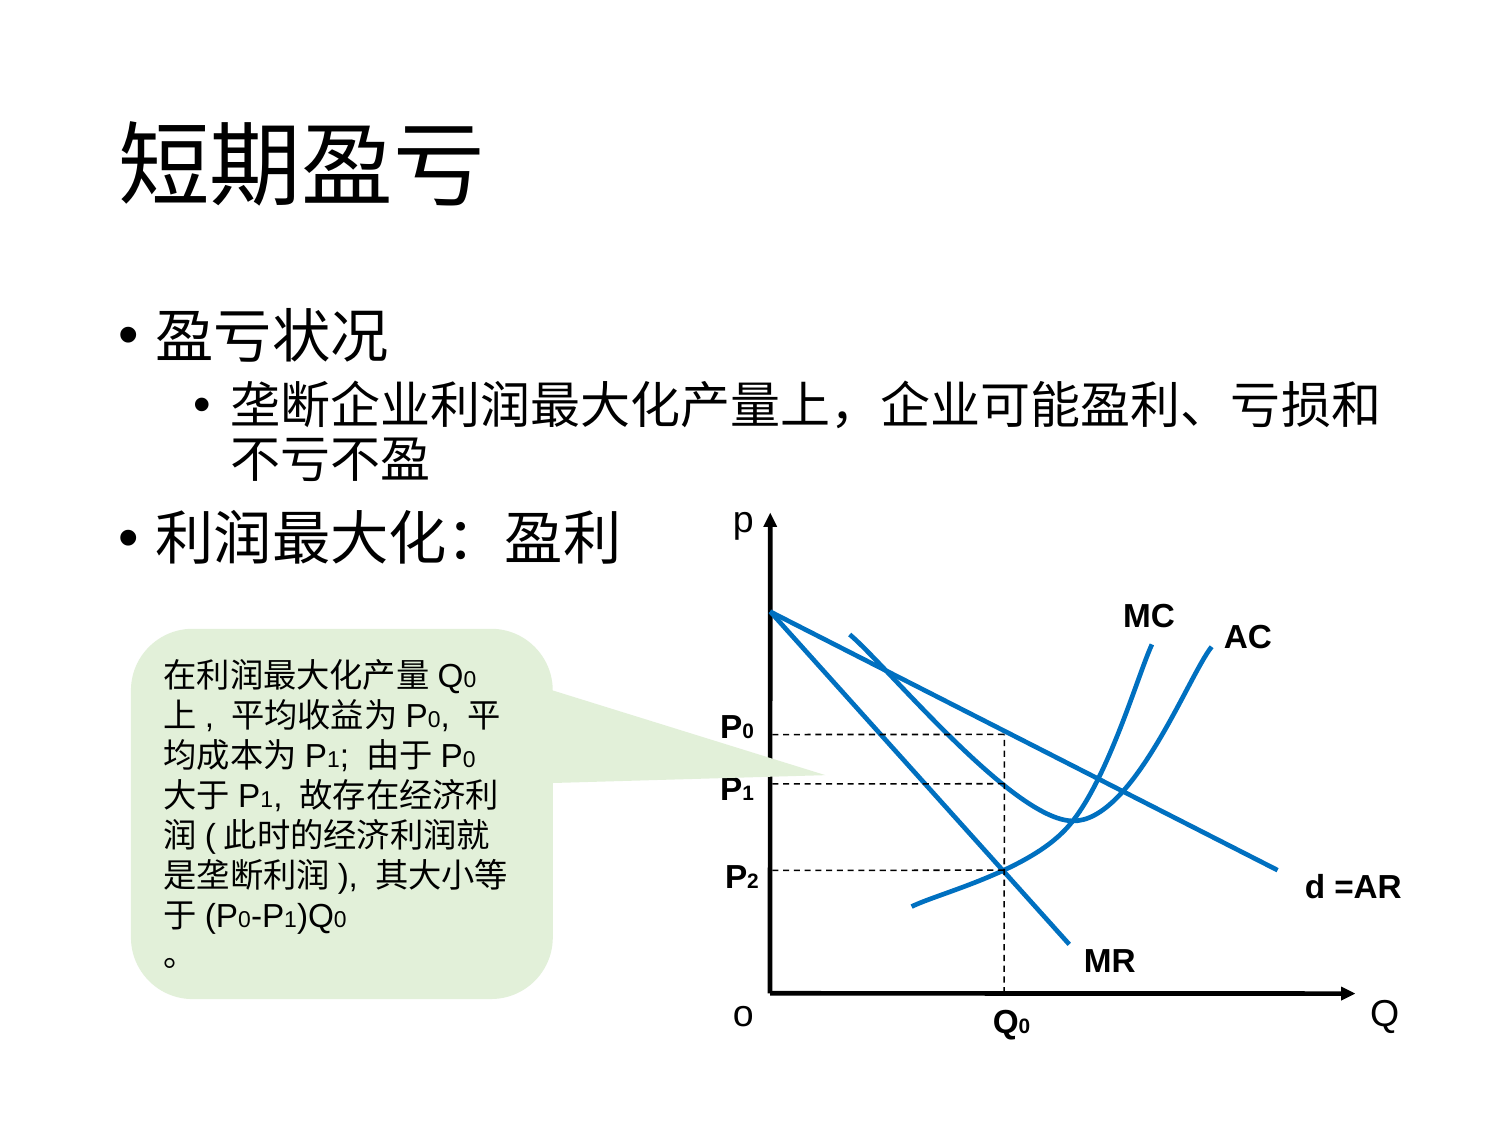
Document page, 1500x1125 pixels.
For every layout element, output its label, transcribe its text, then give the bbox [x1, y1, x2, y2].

text_box d =AR [1290, 857, 1447, 913]
text_box [1071, 987, 1355, 1000]
text_box MC [1108, 586, 1213, 642]
text_box p [718, 488, 791, 548]
text_box [911, 794, 1073, 907]
text_box P0 [705, 697, 794, 753]
text_box MR [1069, 931, 1184, 987]
text_box Q [1355, 981, 1445, 1041]
text_box AC [1209, 607, 1330, 663]
title 短期盈亏 [103, 59, 1397, 278]
list 盈亏状况 垄断企业利润最大化产量上，企业可能盈利、亏损和不亏不盈 利润最大化：盈利 [103, 299, 1397, 1014]
text_box P1 [705, 777, 786, 814]
text_box o [718, 981, 774, 1041]
text_box [849, 634, 1209, 821]
text_box Q0 [978, 993, 1071, 1048]
text_box 在利润最大化产量Q0上, 平均收益为P0, 平均成本为P1; 由于P0 大于P1, 故存在经济利润(此时的经济利润就是垄断利润), 其大小等于(P0-P1)Q0 。 [130, 628, 826, 1000]
text_box P2 [710, 847, 784, 903]
